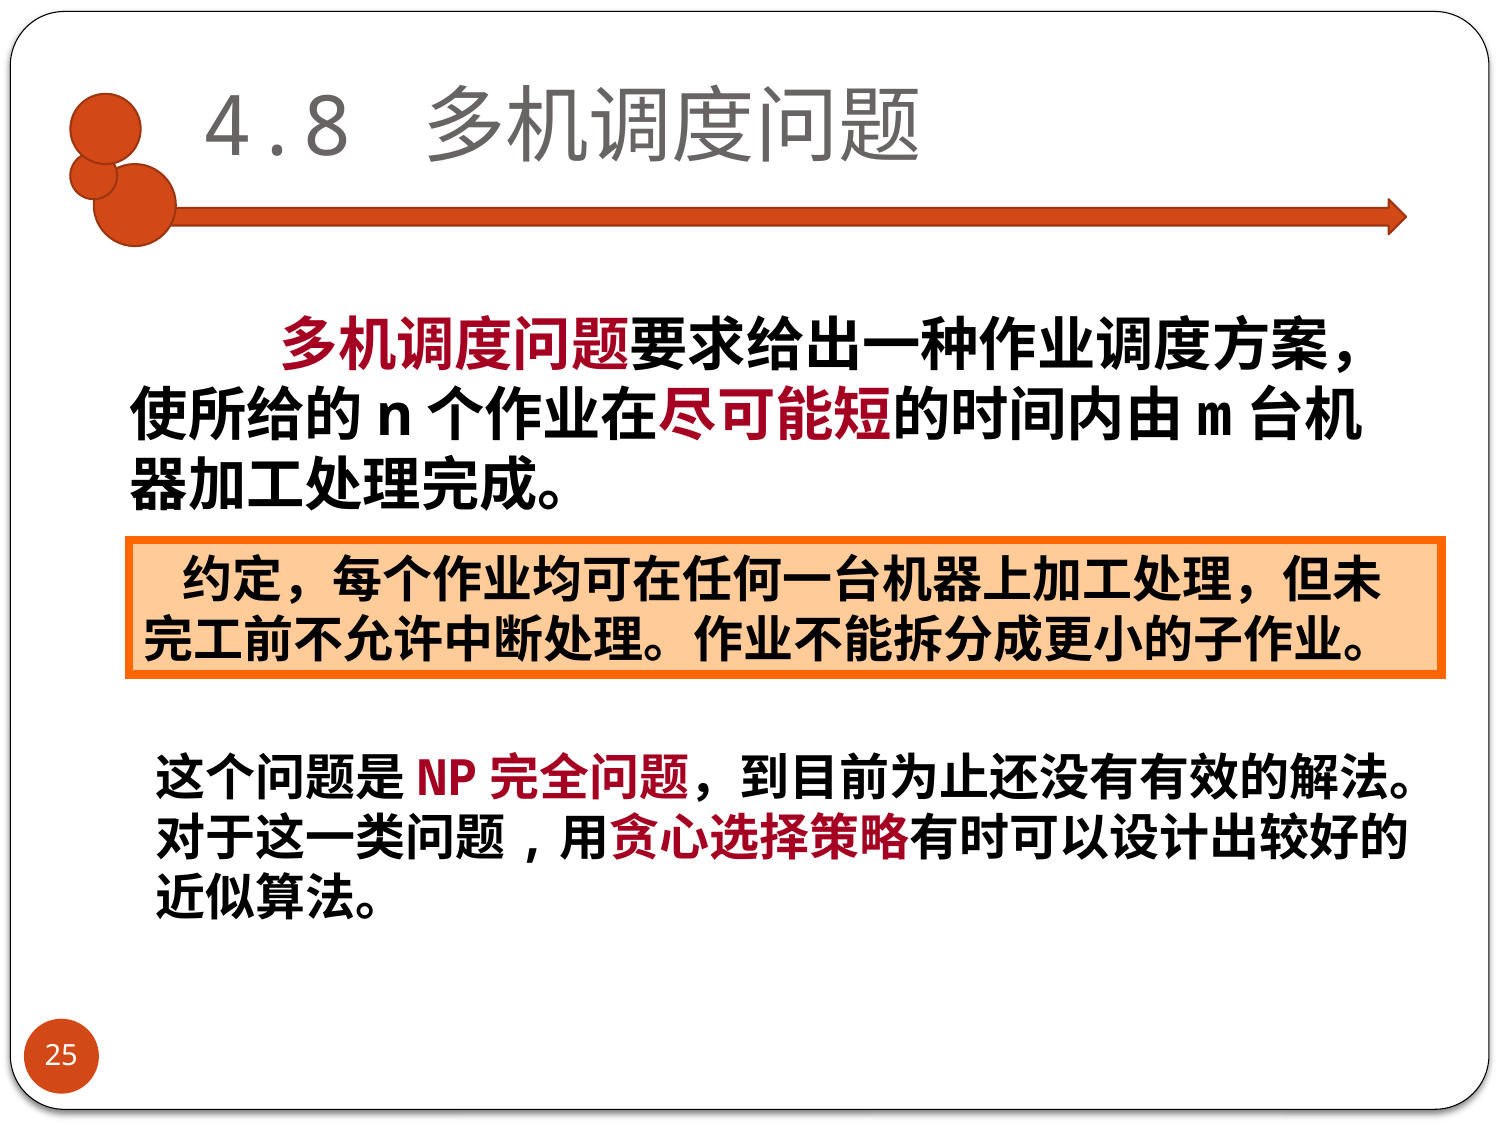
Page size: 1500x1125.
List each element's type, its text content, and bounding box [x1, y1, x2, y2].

text_box 这个问题是NP完全问题，到目前为止还没有有效的解法。对于这一类问题,用贪心选择策略有时可以设计出较好的近似算法。 [140, 738, 1465, 933]
list 多机调度问题要求给出一种作业调度方案，使所给的n个作业在尽可能短的时间内由m台机器加工处理完成。 [70, 299, 1435, 739]
slide_number 25 [23, 1018, 99, 1094]
text_box 约定，每个作业均可在任何一台机器上加工处理，但未完工前不允许中断处理。作业不能拆分成更小的子作业。 [128, 539, 1442, 675]
title 4.8 多机调度问题 [187, 0, 1463, 188]
